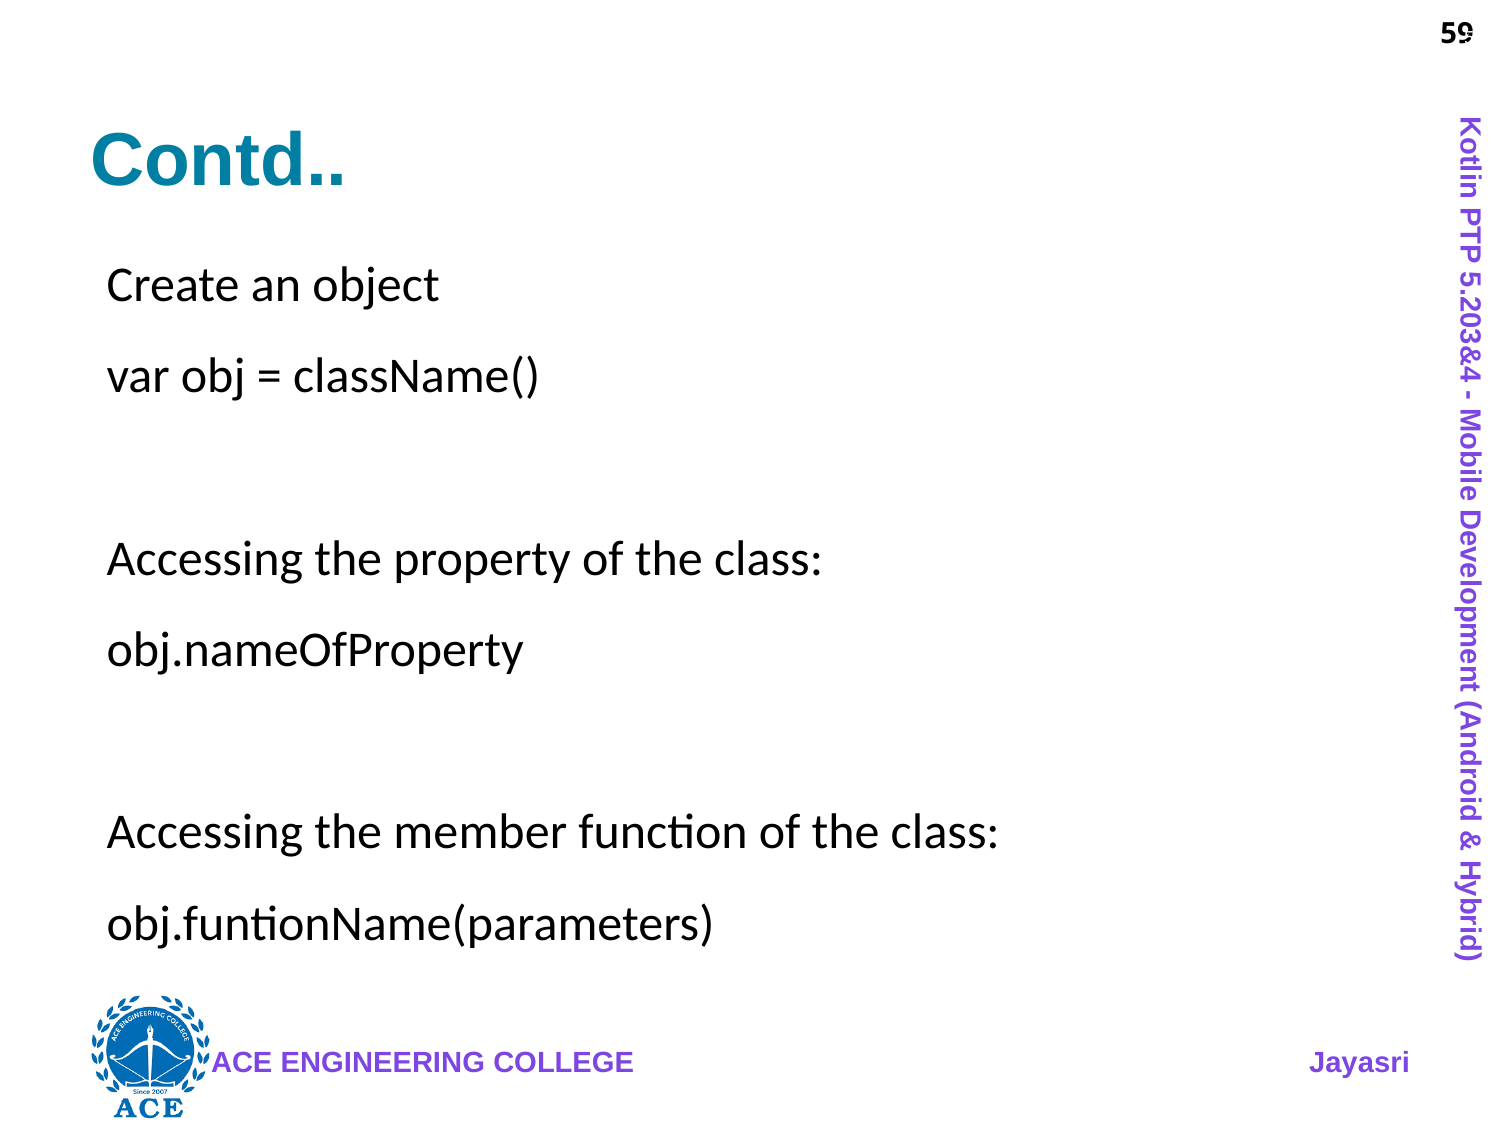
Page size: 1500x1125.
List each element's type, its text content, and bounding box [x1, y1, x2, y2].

list Create an object var obj = className() Accessing the property of the class: obj.nameOfProperty Accessing the member function of the class: obj.funtionName(parameters) [75, 236, 1426, 1010]
slide_number 59 [1409, 18, 1500, 49]
title Contd.. [75, 35, 1425, 216]
picture [219, 1055, 224, 1064]
picture [76, 1010, 228, 1125]
